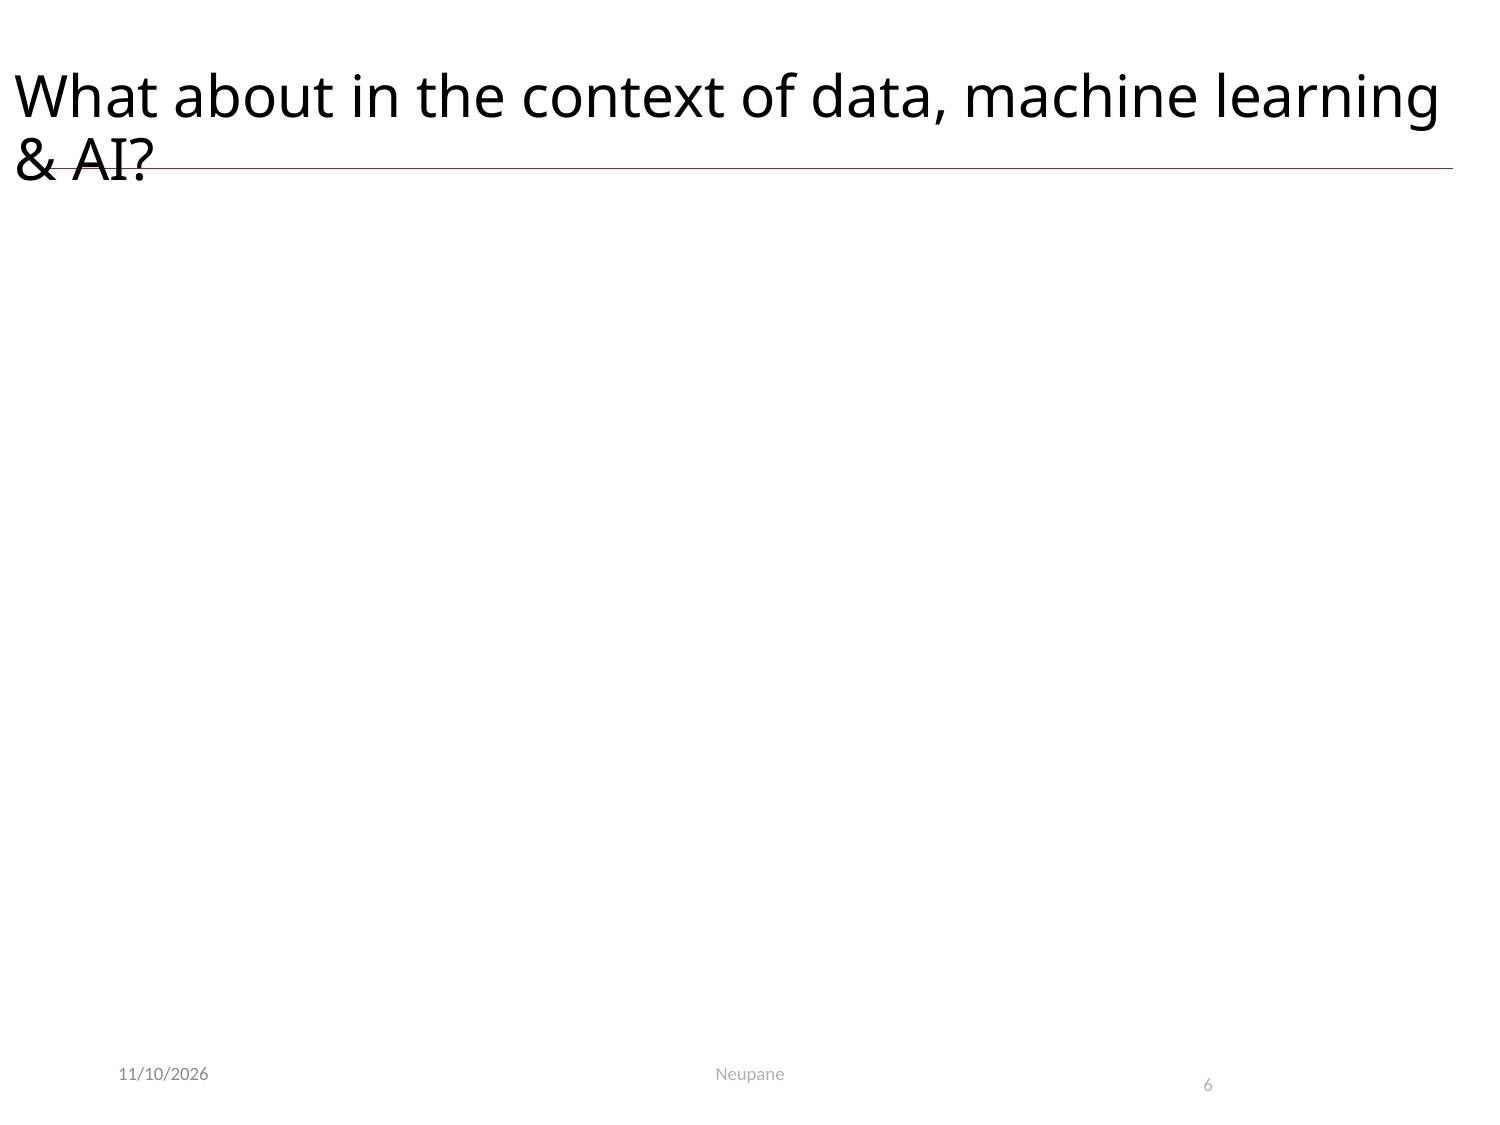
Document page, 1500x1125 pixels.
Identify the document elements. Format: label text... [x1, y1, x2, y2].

footer Neupane [496, 1042, 1004, 1103]
title What about in the context of data, machine learning & AI? [0, 59, 1500, 157]
slide_number 6 [1188, 1042, 1330, 1103]
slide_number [103, 1042, 441, 1103]
